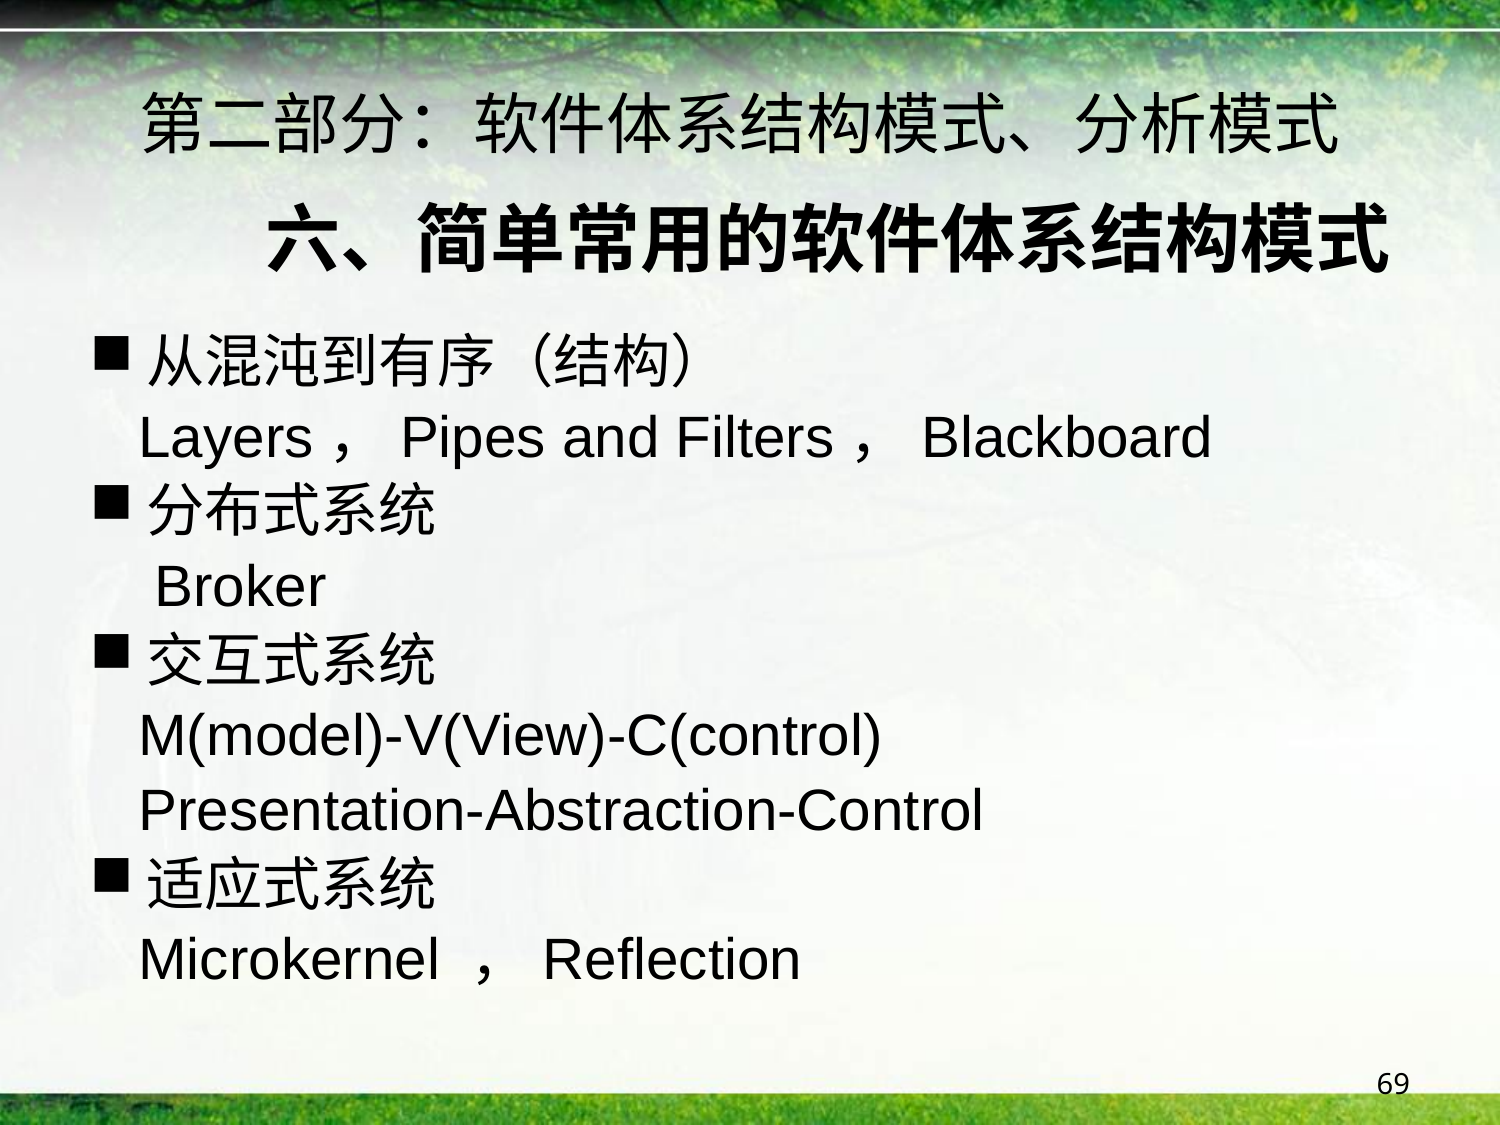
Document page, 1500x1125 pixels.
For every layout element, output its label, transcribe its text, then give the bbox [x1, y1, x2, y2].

picture [0, 0, 1500, 1125]
title 六、简单常用的软件体系结构模式 [188, 101, 1468, 289]
text_box [1112, 1037, 1425, 1113]
text_box 第二部分：软件体系结构模式、分析模式 [124, 74, 1356, 170]
list 从混沌到有序（结构） Layers，Pipes and Filters，Blackboard 分布式系统 Broker 交互式系统 M(model)-V(View)-C(control) Presentation-Abstraction-Control 适应式系统 Microkernel ，Reflection [74, 324, 1351, 1001]
